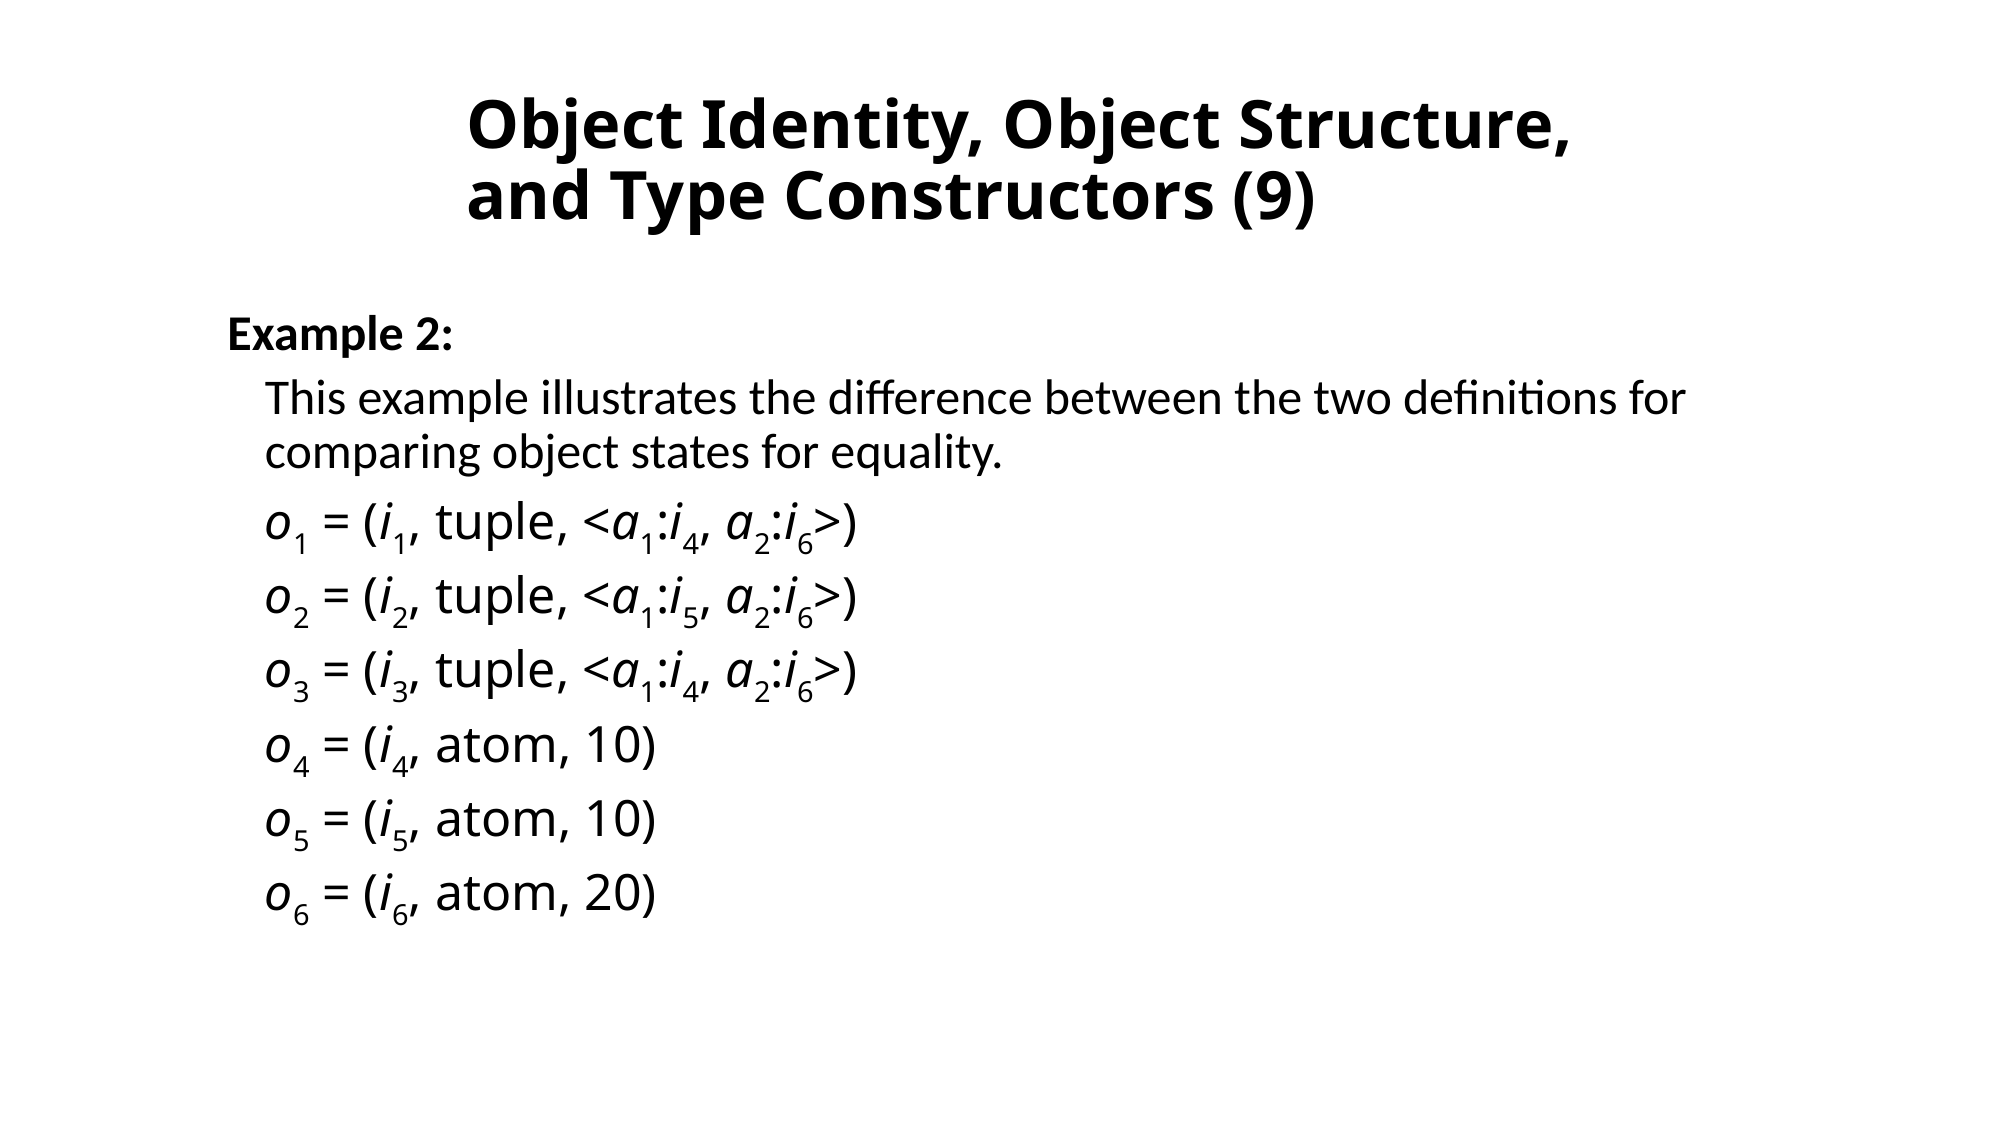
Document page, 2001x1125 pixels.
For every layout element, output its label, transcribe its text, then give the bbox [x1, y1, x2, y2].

list Example 2: This example illustrates the difference between the two definitions for comparing object states for equality. o1 = (i1, tuple, <a1:i4, a2:i6>) o2 = (i2, tuple, <a1:i5, a2:i6>) o3 = (i3, tuple, <a1:i4, a2:i6>) o4 = (i4, atom, 10) o5 = (i5, atom, 10) o6 = (i6, atom, 20) [137, 299, 1863, 1014]
title Object Identity, Object Structure, and Type Constructors (9) [451, 68, 1629, 257]
